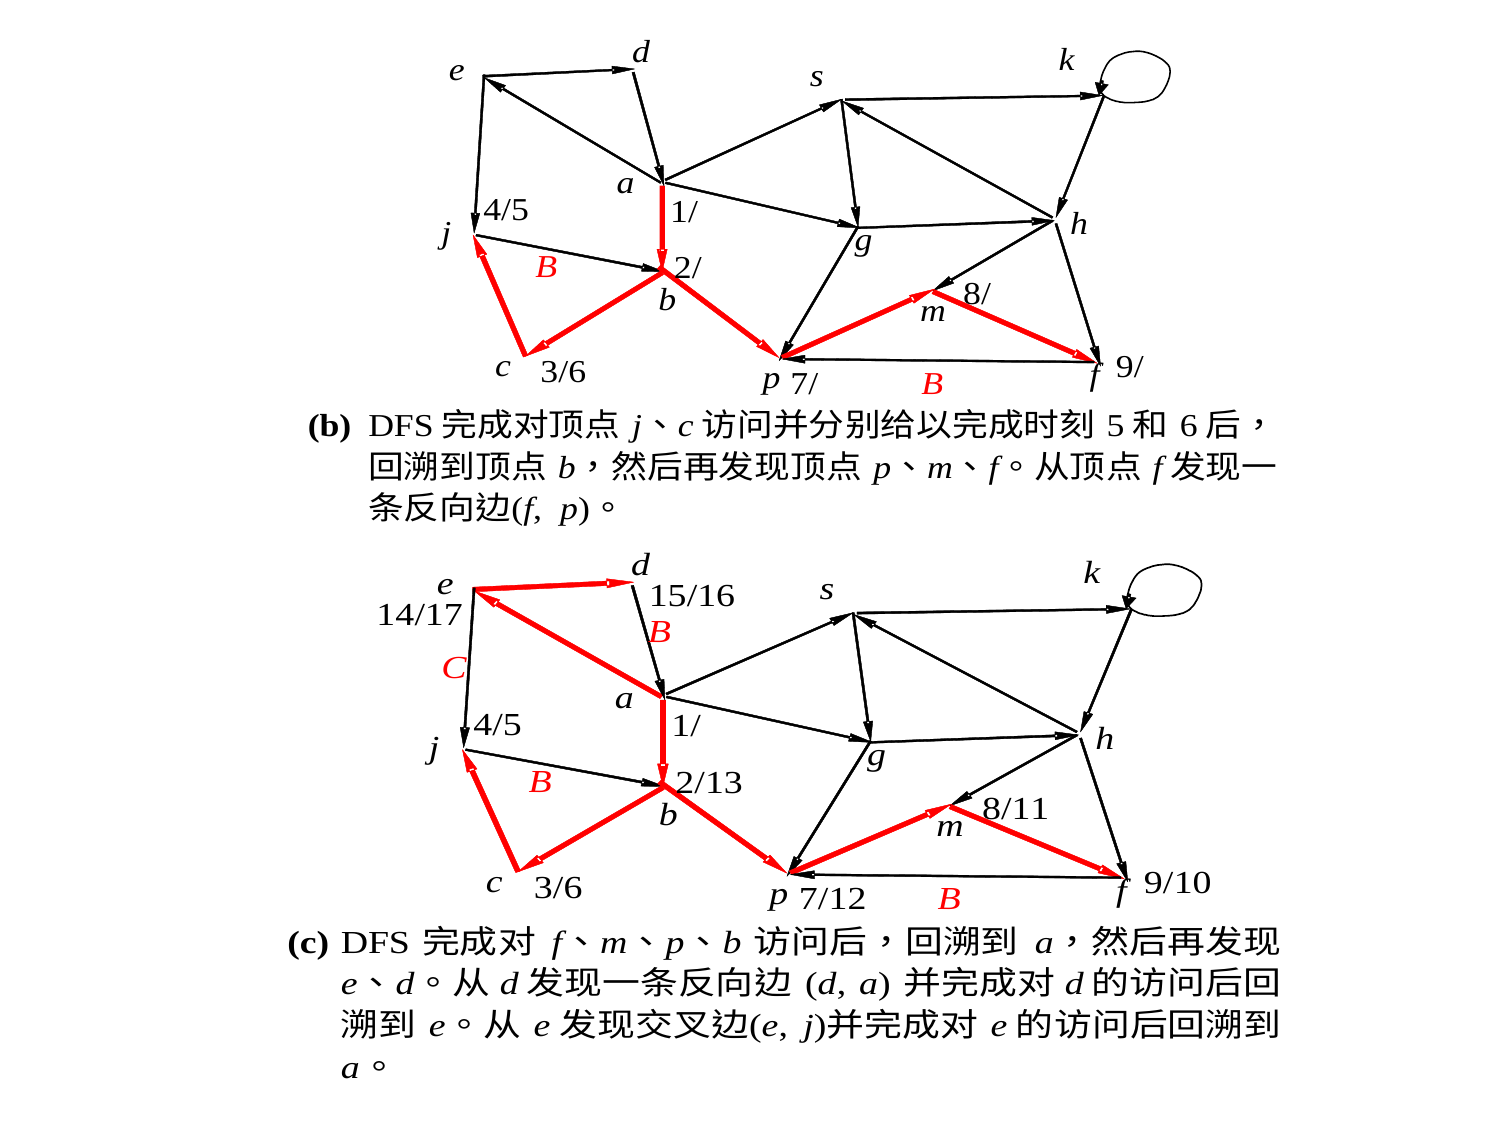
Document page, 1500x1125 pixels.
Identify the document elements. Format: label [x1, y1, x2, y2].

text_box [249, 11, 1331, 523]
text_box [225, 524, 1372, 1113]
